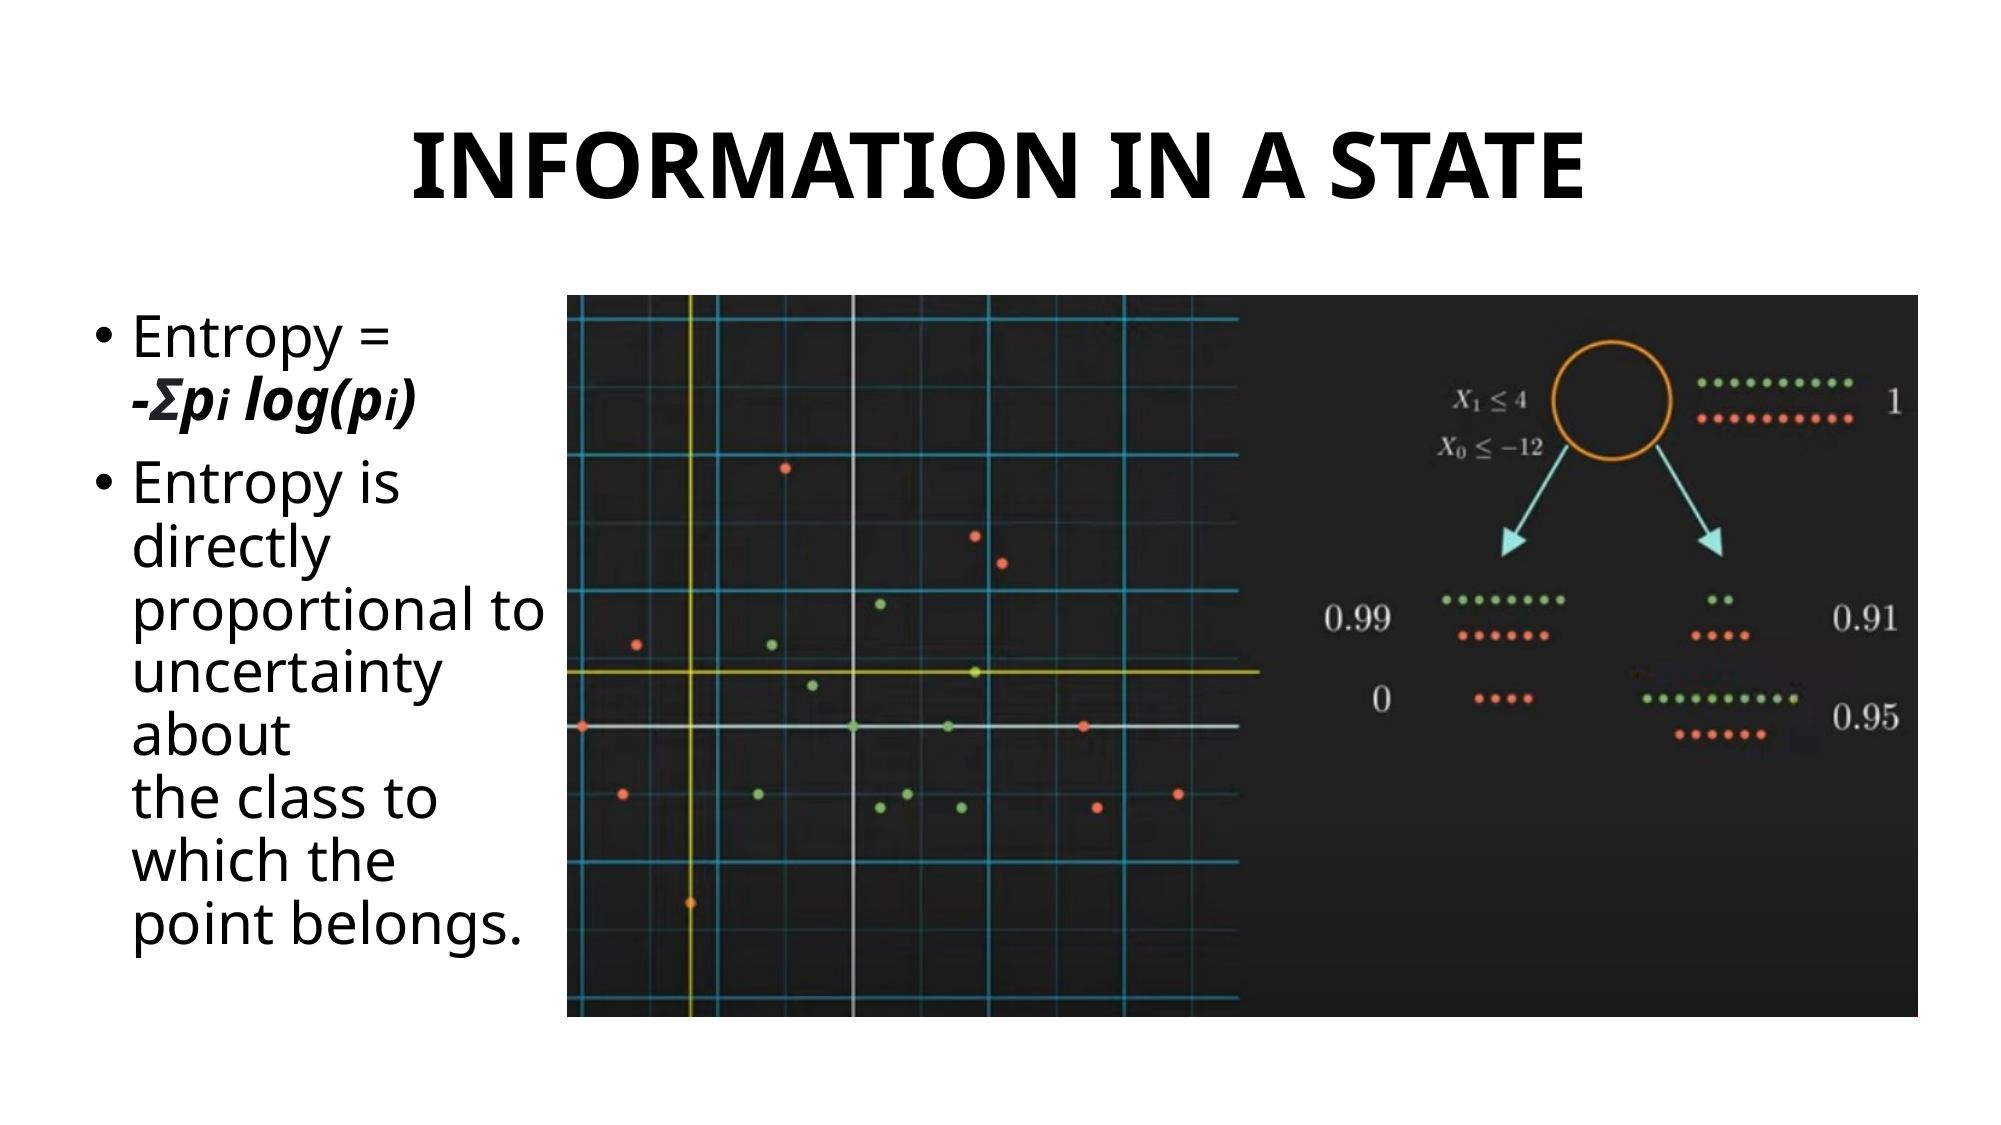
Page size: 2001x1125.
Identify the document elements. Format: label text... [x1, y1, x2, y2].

picture [567, 295, 1919, 1017]
list Entropy = -Σpi log(pi) Entropy is directly proportional to uncertainty about the class to which the point belongs. [78, 299, 567, 1014]
title INFORMATION IN A STATE [137, 59, 1863, 278]
